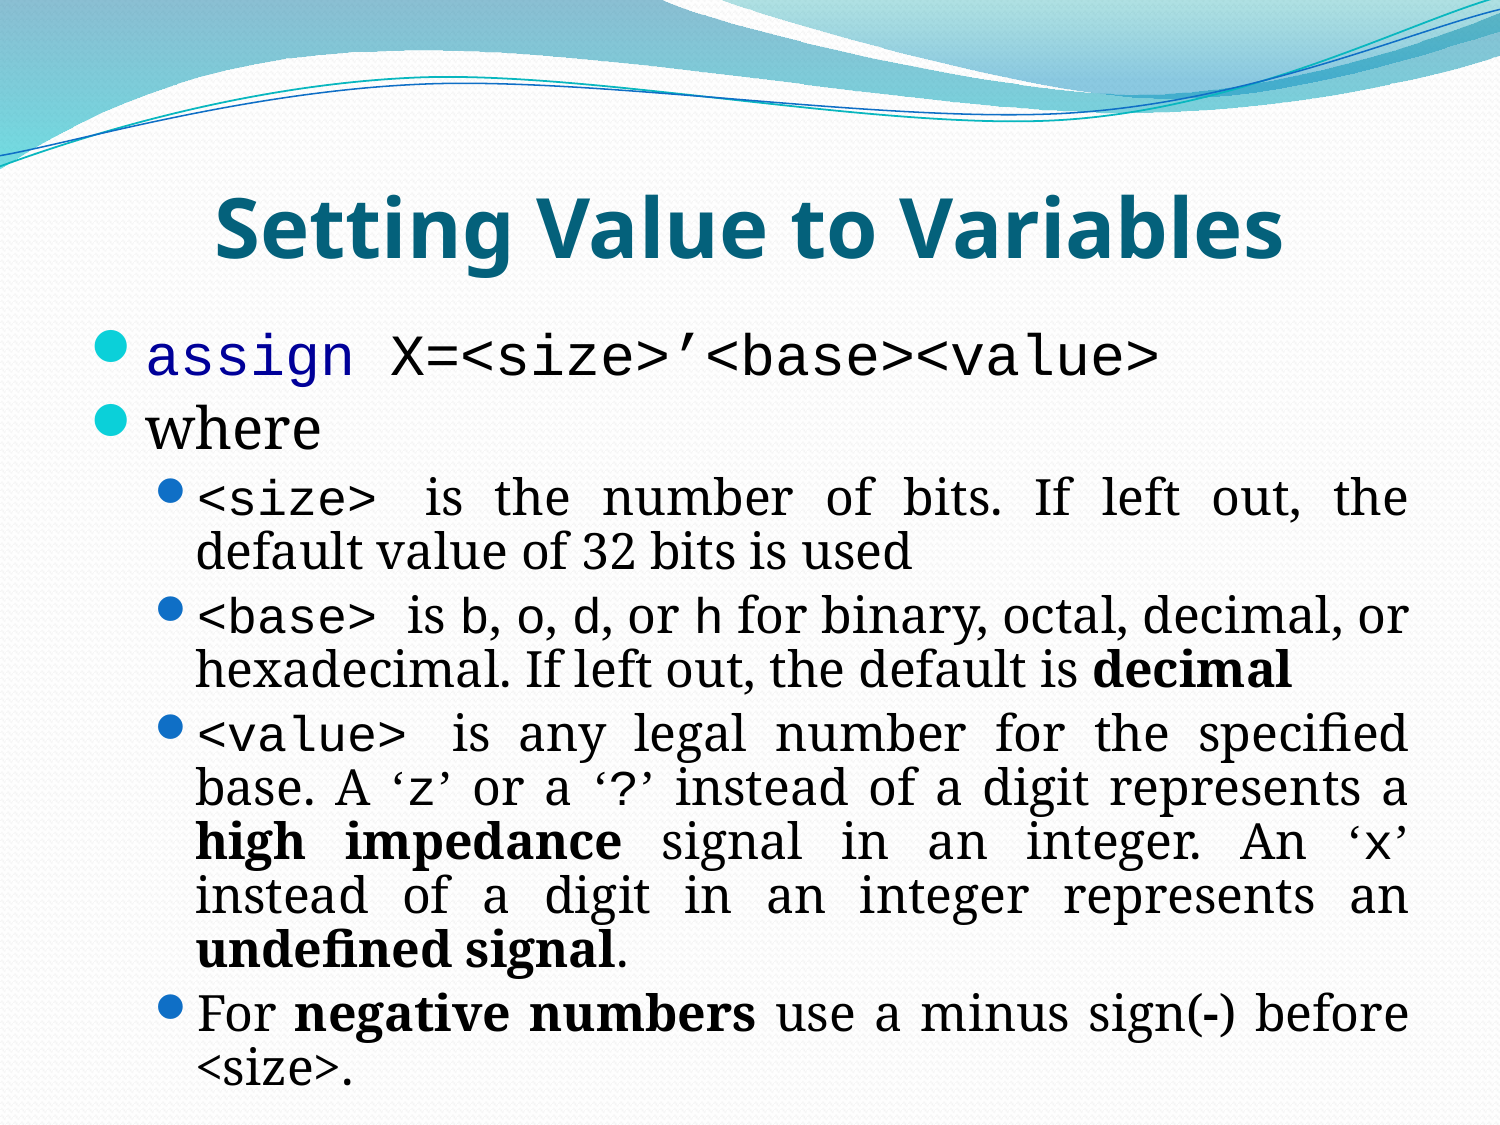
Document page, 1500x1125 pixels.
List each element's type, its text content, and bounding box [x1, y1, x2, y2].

title Setting Value to Variables [75, 87, 1425, 275]
list assign X=<size>’<base><value> where <size> is the number of bits. If left out, the default value of 32 bits is used <base> is b, o, d, or h for binary, octal, decimal, or hexadecimal. If left out, the default is decimal <value> is any legal number for the specified base. A ‘z’ or a ‘?’ instead of a digit represents a high impedance signal in an integer. An ‘x’ instead of a digit in an integer represents an undefined signal. For negative numbers use a minus sign(-) before <size>. [75, 317, 1425, 1063]
